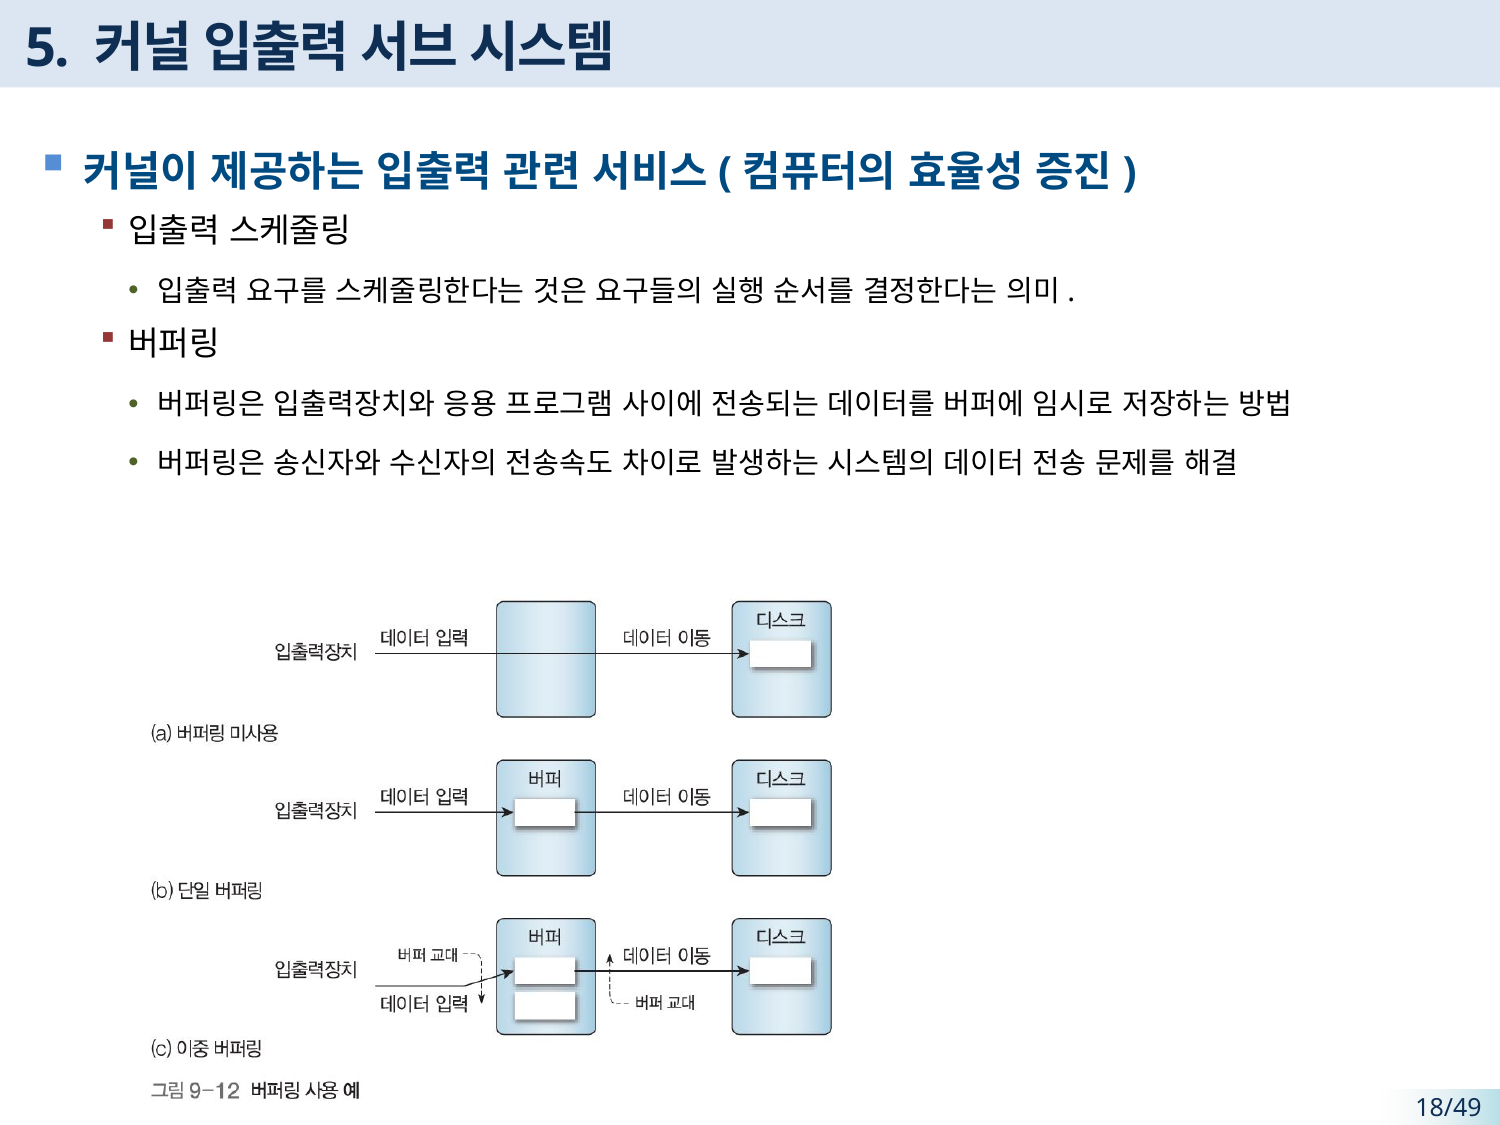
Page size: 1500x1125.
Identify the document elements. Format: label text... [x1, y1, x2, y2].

picture [136, 591, 839, 1103]
title 5. 커널 입출력 서브 시스템 [10, 5, 1288, 84]
list 커널이 제공하는 입출력 관련 서비스(컴퓨터의 효율성 증진) 입출력 스케줄링 입출력 요구를 스케줄링한다는 것은 요구들의 실행 순서를 결정한다는 의미. 버퍼링 버퍼링은 입출력장치와 응용 프로그램 사이에 전송되는 데이터를 버퍼에 임시로 저장하는 방법 버퍼링은 송신자와 수신자의 전송속도 차이로 발생하는 시스템의 데이터 전송 문제를 해결 [10, 126, 1481, 1057]
